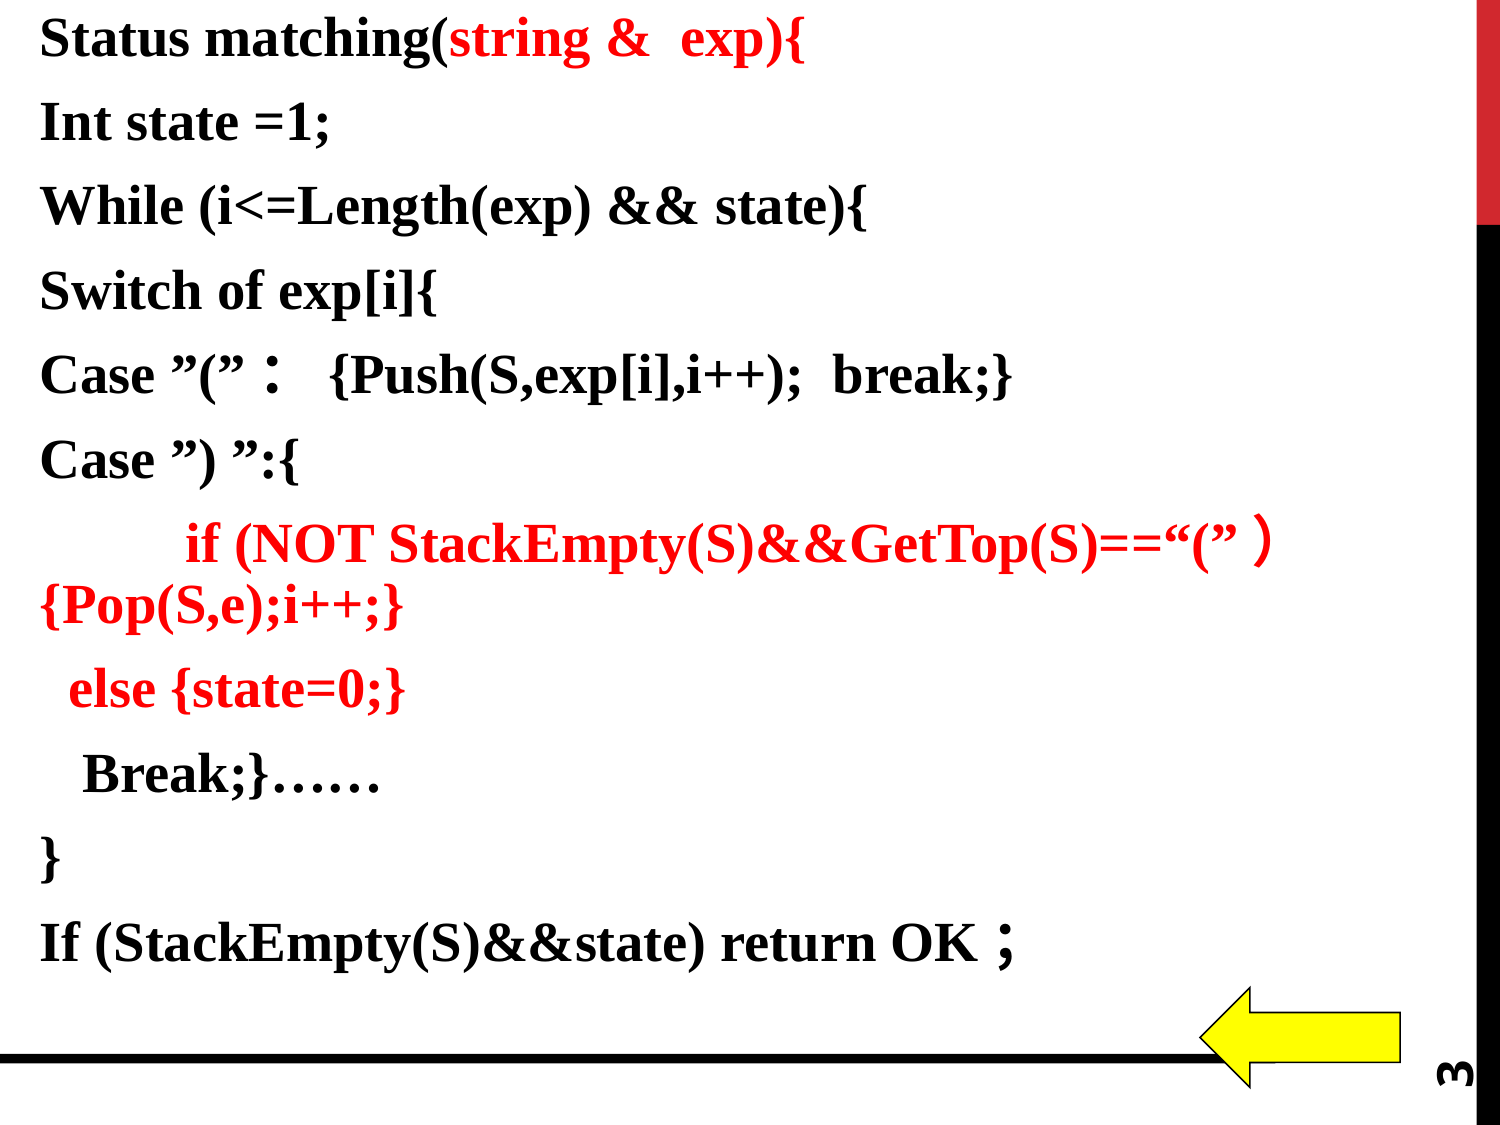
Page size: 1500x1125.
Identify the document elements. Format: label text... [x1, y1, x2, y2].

text_box [1200, 987, 1401, 1088]
slide_number 3 [1427, 887, 1488, 1104]
list Status matching(string & exp){ Int state =1; While (i<=Length(exp) && state){ Switch of exp[i]{ Case ”(”：{Push(S,exp[i],i++); break;} Case ”) ”:{ if (NOT StackEmpty(S)&&GetTop(S)==“(”）{Pop(S,e);i++;} else {state=0;} Break;}…… } If (StackEmpty(S)&&state) return OK； [24, 0, 1450, 988]
